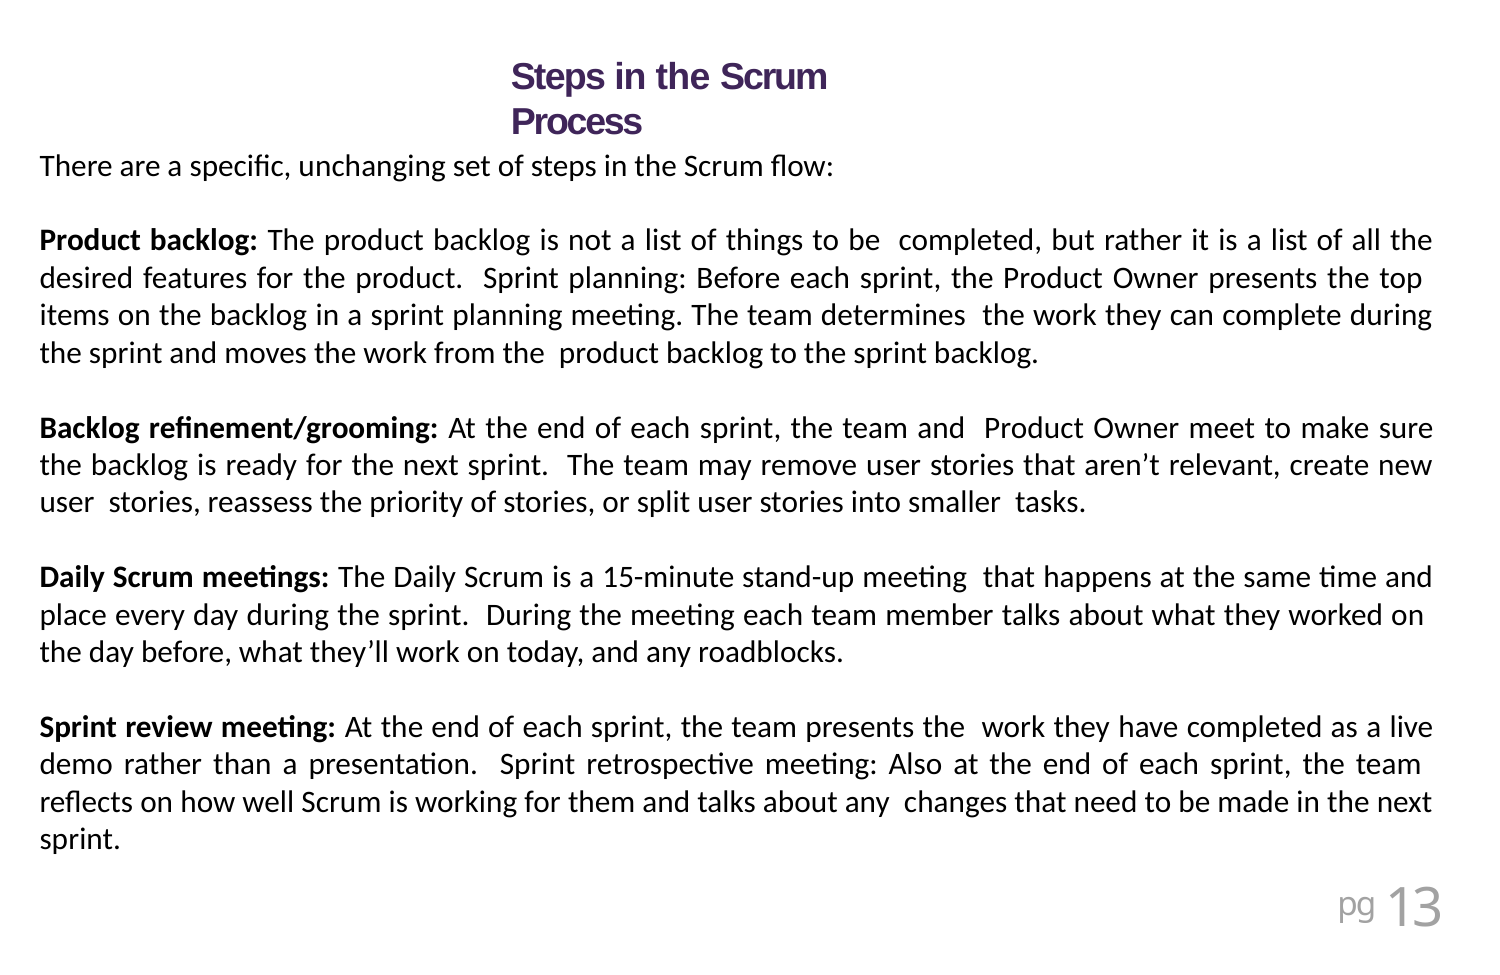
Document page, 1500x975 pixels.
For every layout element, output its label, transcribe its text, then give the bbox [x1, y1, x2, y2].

title Steps in the Scrum Process [508, 50, 967, 137]
slide_number pg 13 [1335, 888, 1463, 975]
text_box There are a specific, unchanging set of steps in the Scrum flow: Product backlog: The product backlog is not a list of things to be completed, but rather it is a list of all the desired features for the product. Sprint planning: Before each sprint, the Product Owner presents the top items on the backlog in a sprint planning meeting. The team determines the work they can complete during the sprint and moves the work from the product backlog to the sprint backlog. Backlog refinement/grooming: At the end of each sprint, the team and Product Owner meet to make sure the backlog is ready for the next sprint. The team may remove user stories that aren’t relevant, create new user stories, reassess the priority of stories, or split user stories into smaller tasks. Daily Scrum meetings: The Daily Scrum is a 15-minute stand-up meeting that happens at the same time and place every day during the sprint. During the meeting each team member talks about what they worked on the day before, what they’ll work on today, and any roadblocks. Sprint review meeting: At the end of each sprint, the team presents the work they have completed as a live demo rather than a presentation. Sprint retrospective meeting: Also at the end of each sprint, the team reflects on how well Scrum is working for them and talks about any changes that need to be made in the next sprint. [24, 137, 1450, 864]
